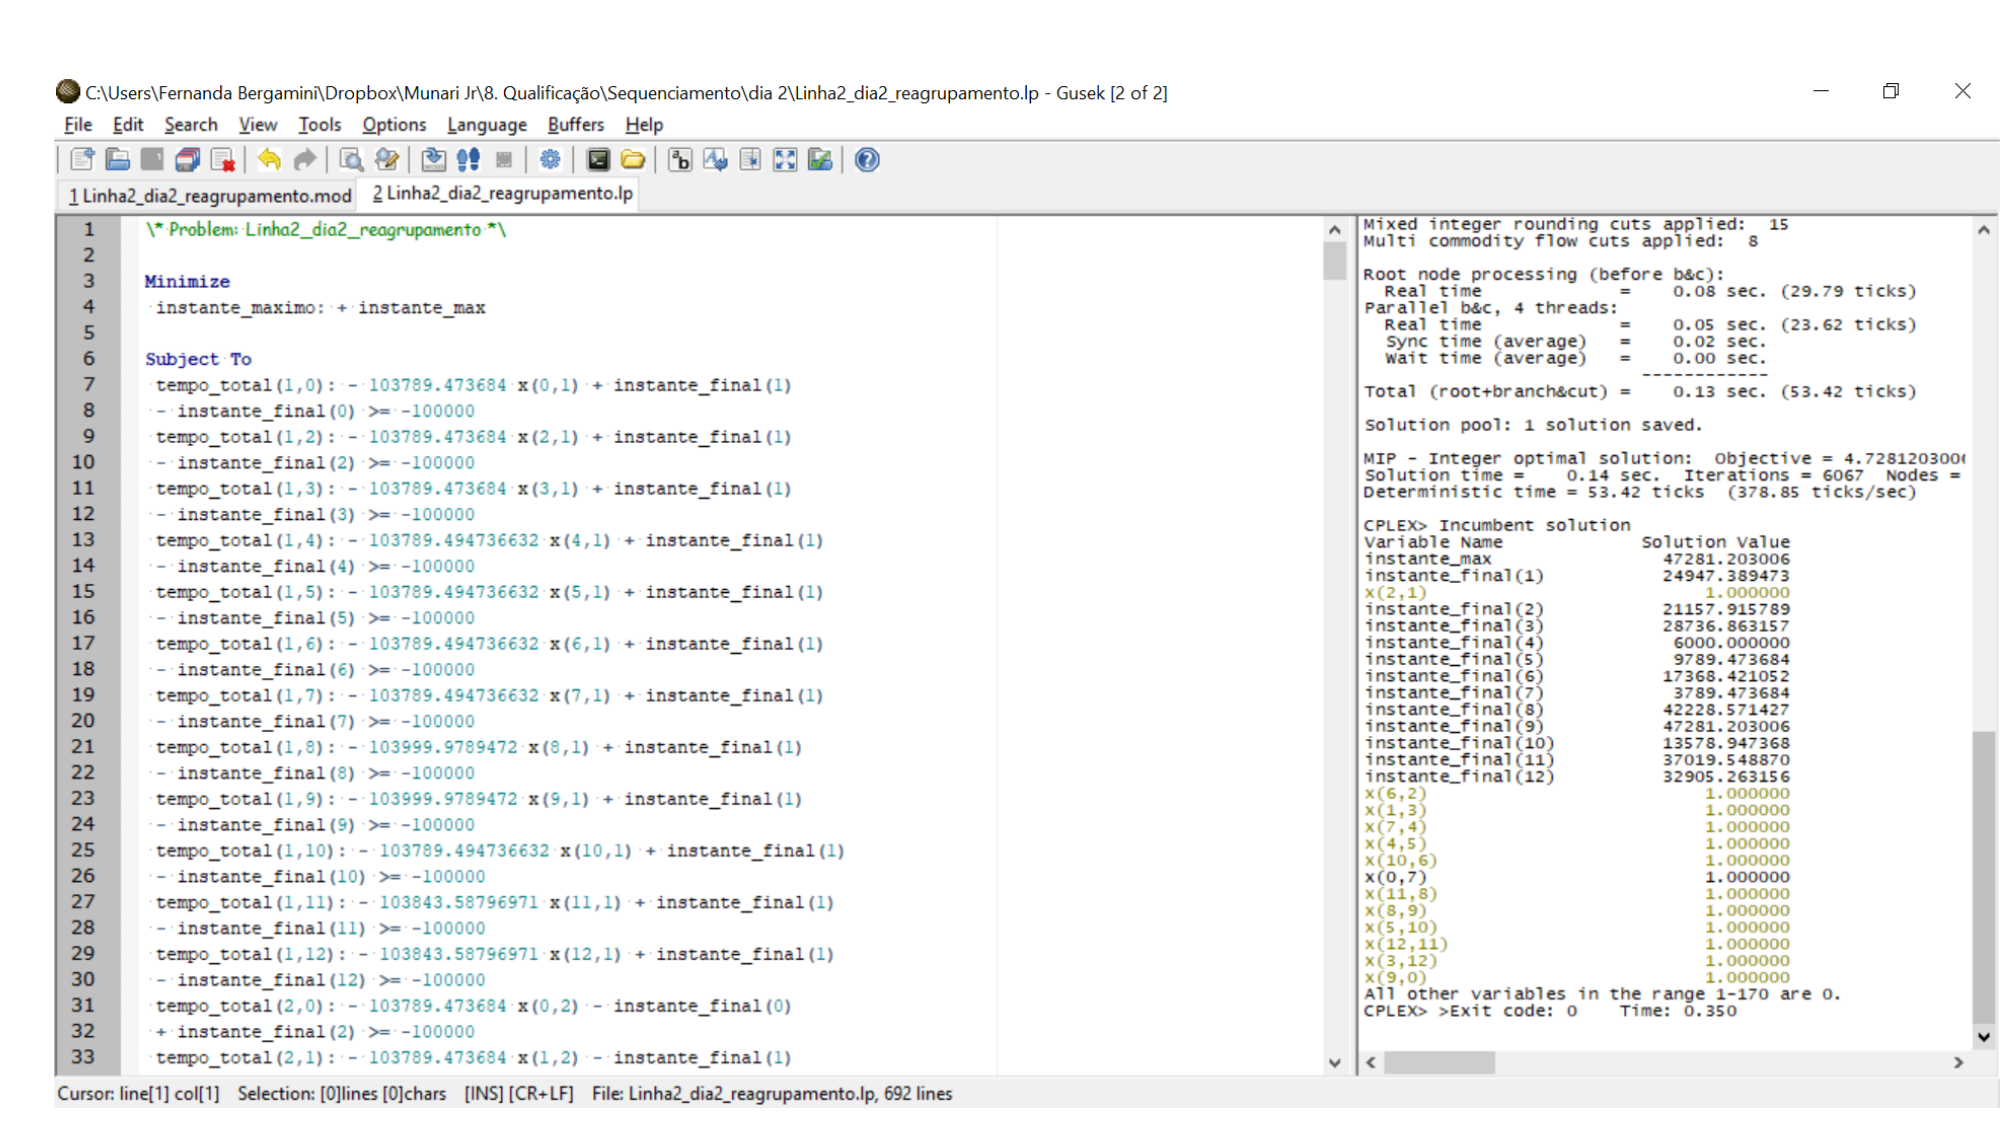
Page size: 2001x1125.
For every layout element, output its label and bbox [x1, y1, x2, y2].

picture [54, 74, 2000, 1108]
